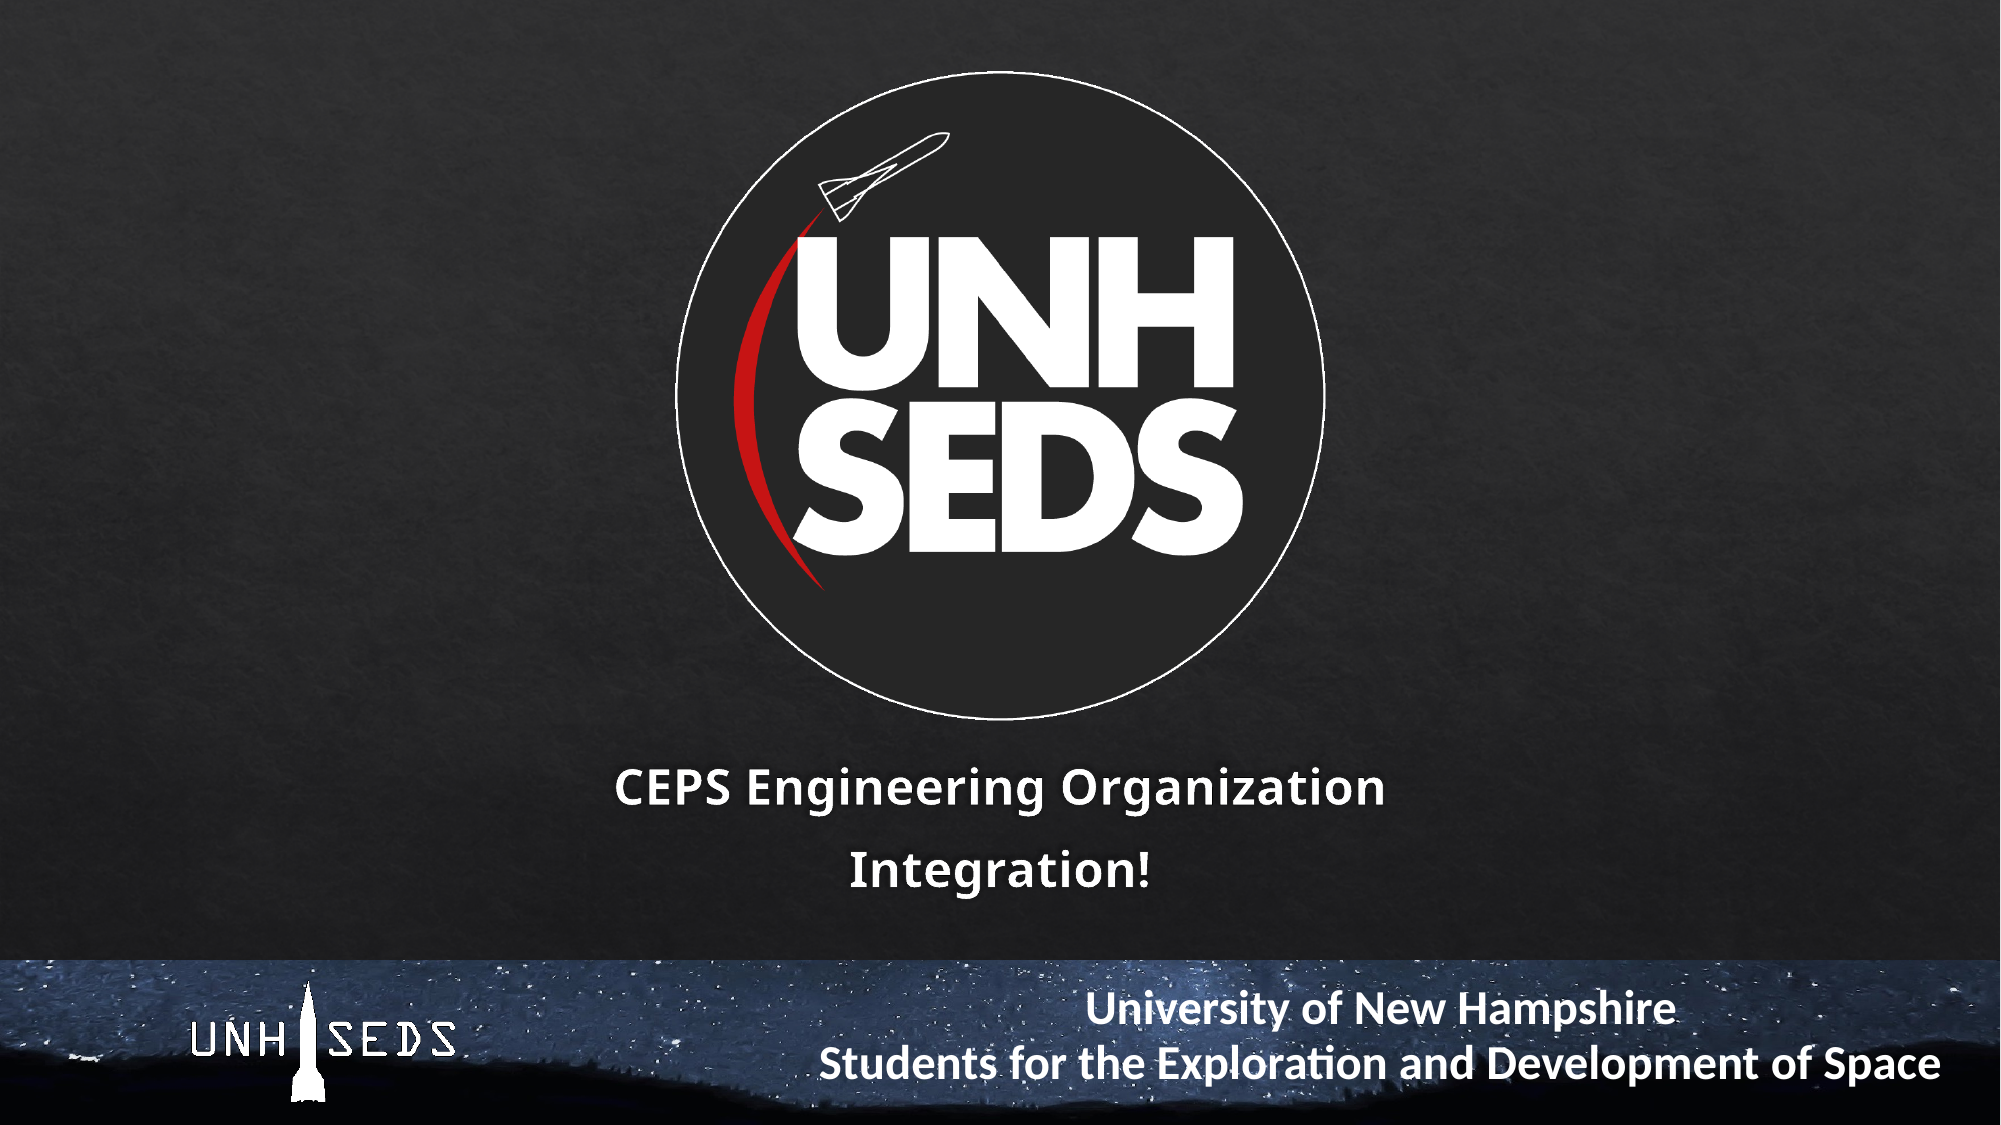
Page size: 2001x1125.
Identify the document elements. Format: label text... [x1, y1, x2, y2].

picture [671, 67, 1329, 724]
subtitle CEPS Engineering Organization Integration! [249, 747, 1750, 922]
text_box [0, 959, 2000, 1125]
